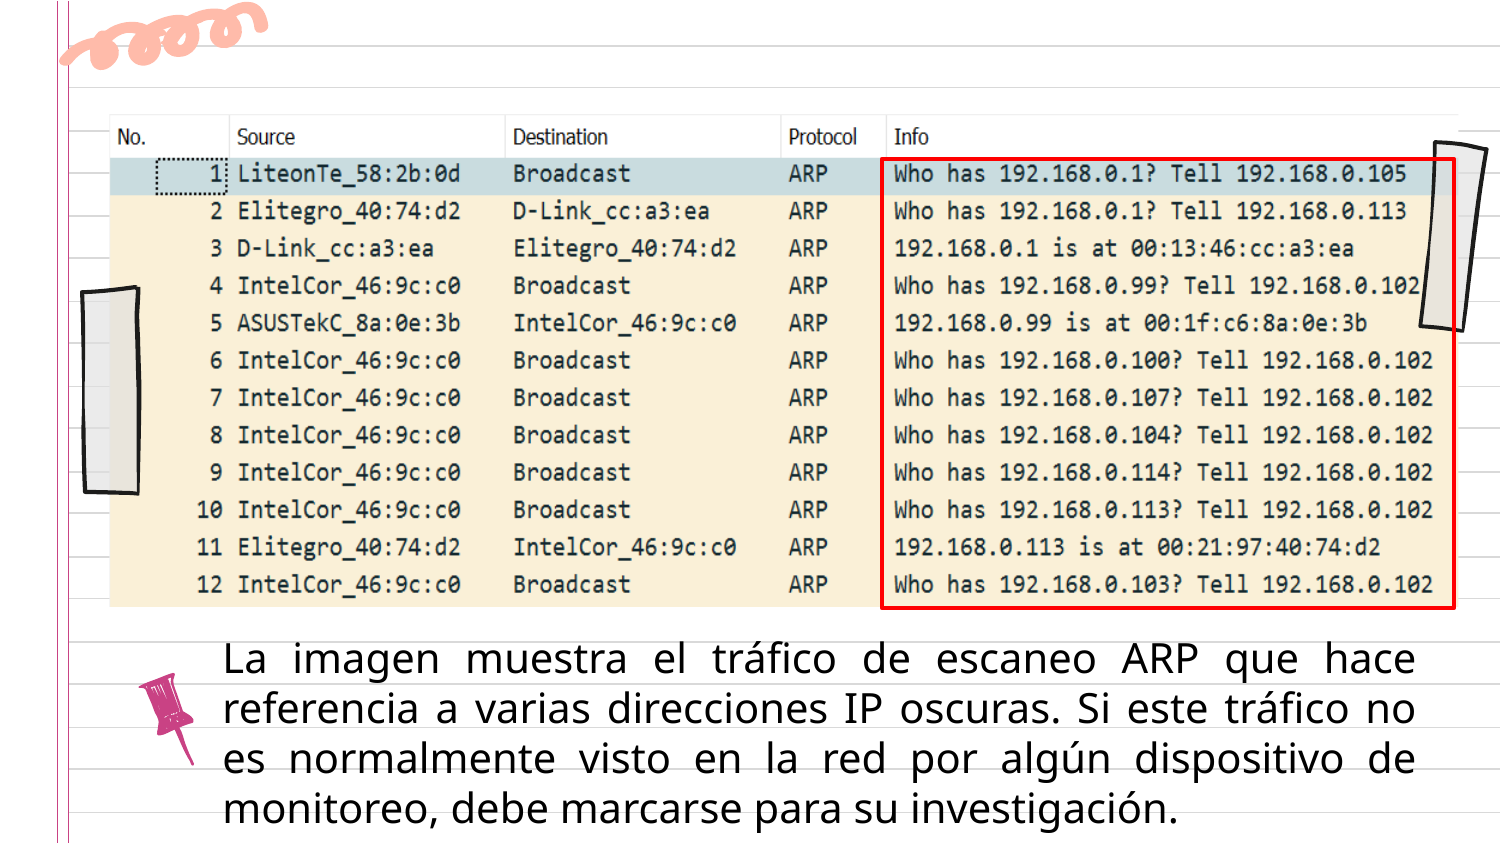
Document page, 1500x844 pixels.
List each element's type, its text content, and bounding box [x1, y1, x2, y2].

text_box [54, 15, 269, 63]
picture [108, 113, 1459, 607]
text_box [1418, 139, 1489, 333]
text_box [79, 285, 144, 497]
subtitle La imagen muestra el tráfico de escaneo ARP que hace referencia a varias direcciones IP oscuras. Si este tráfico no es normalmente visto en la red por algún dispositivo de monitoreo, debe marcarse para su investigación. [207, 616, 1433, 786]
text_box [138, 672, 194, 766]
